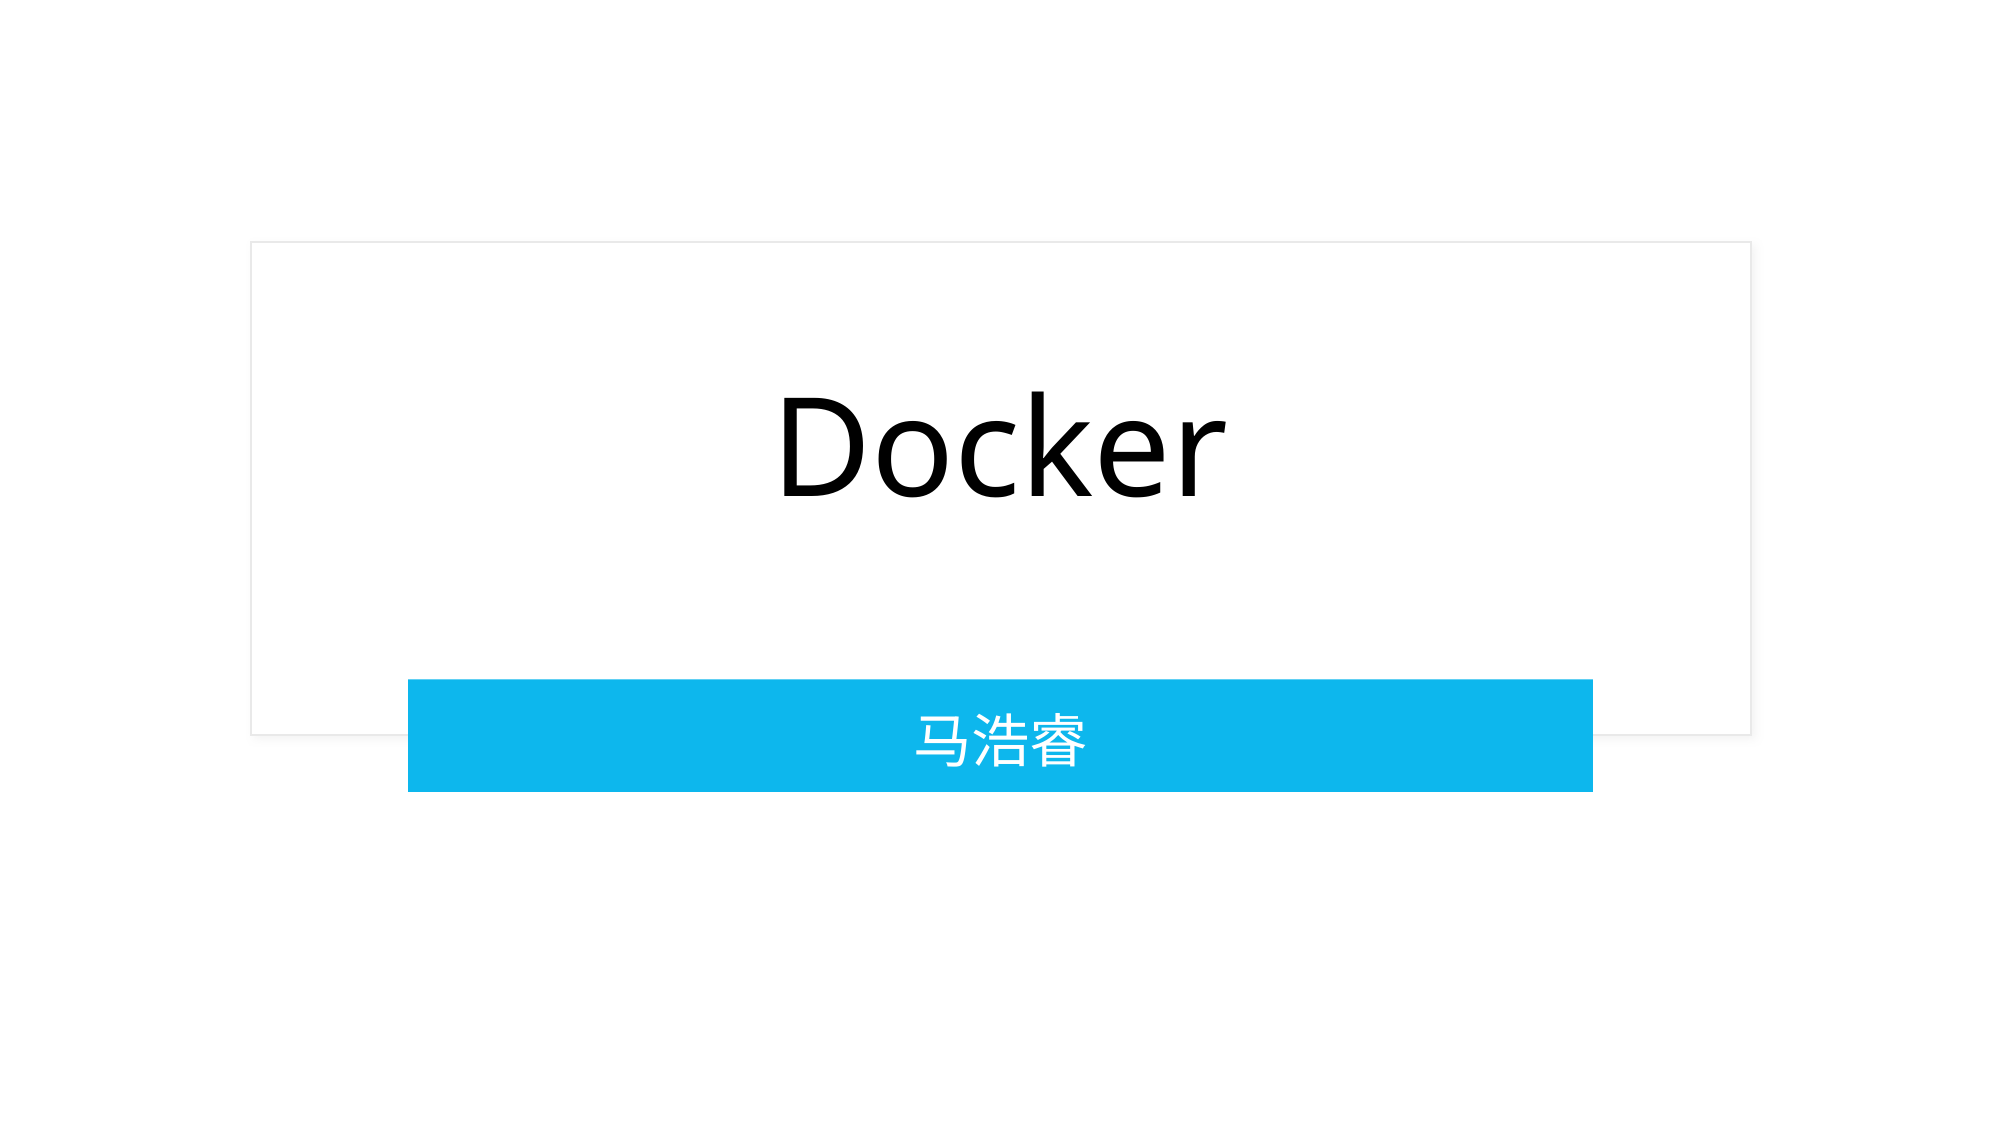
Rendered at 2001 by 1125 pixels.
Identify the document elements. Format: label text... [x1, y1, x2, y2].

subtitle 马浩睿 [408, 679, 1593, 792]
title Docker [295, 273, 1704, 630]
